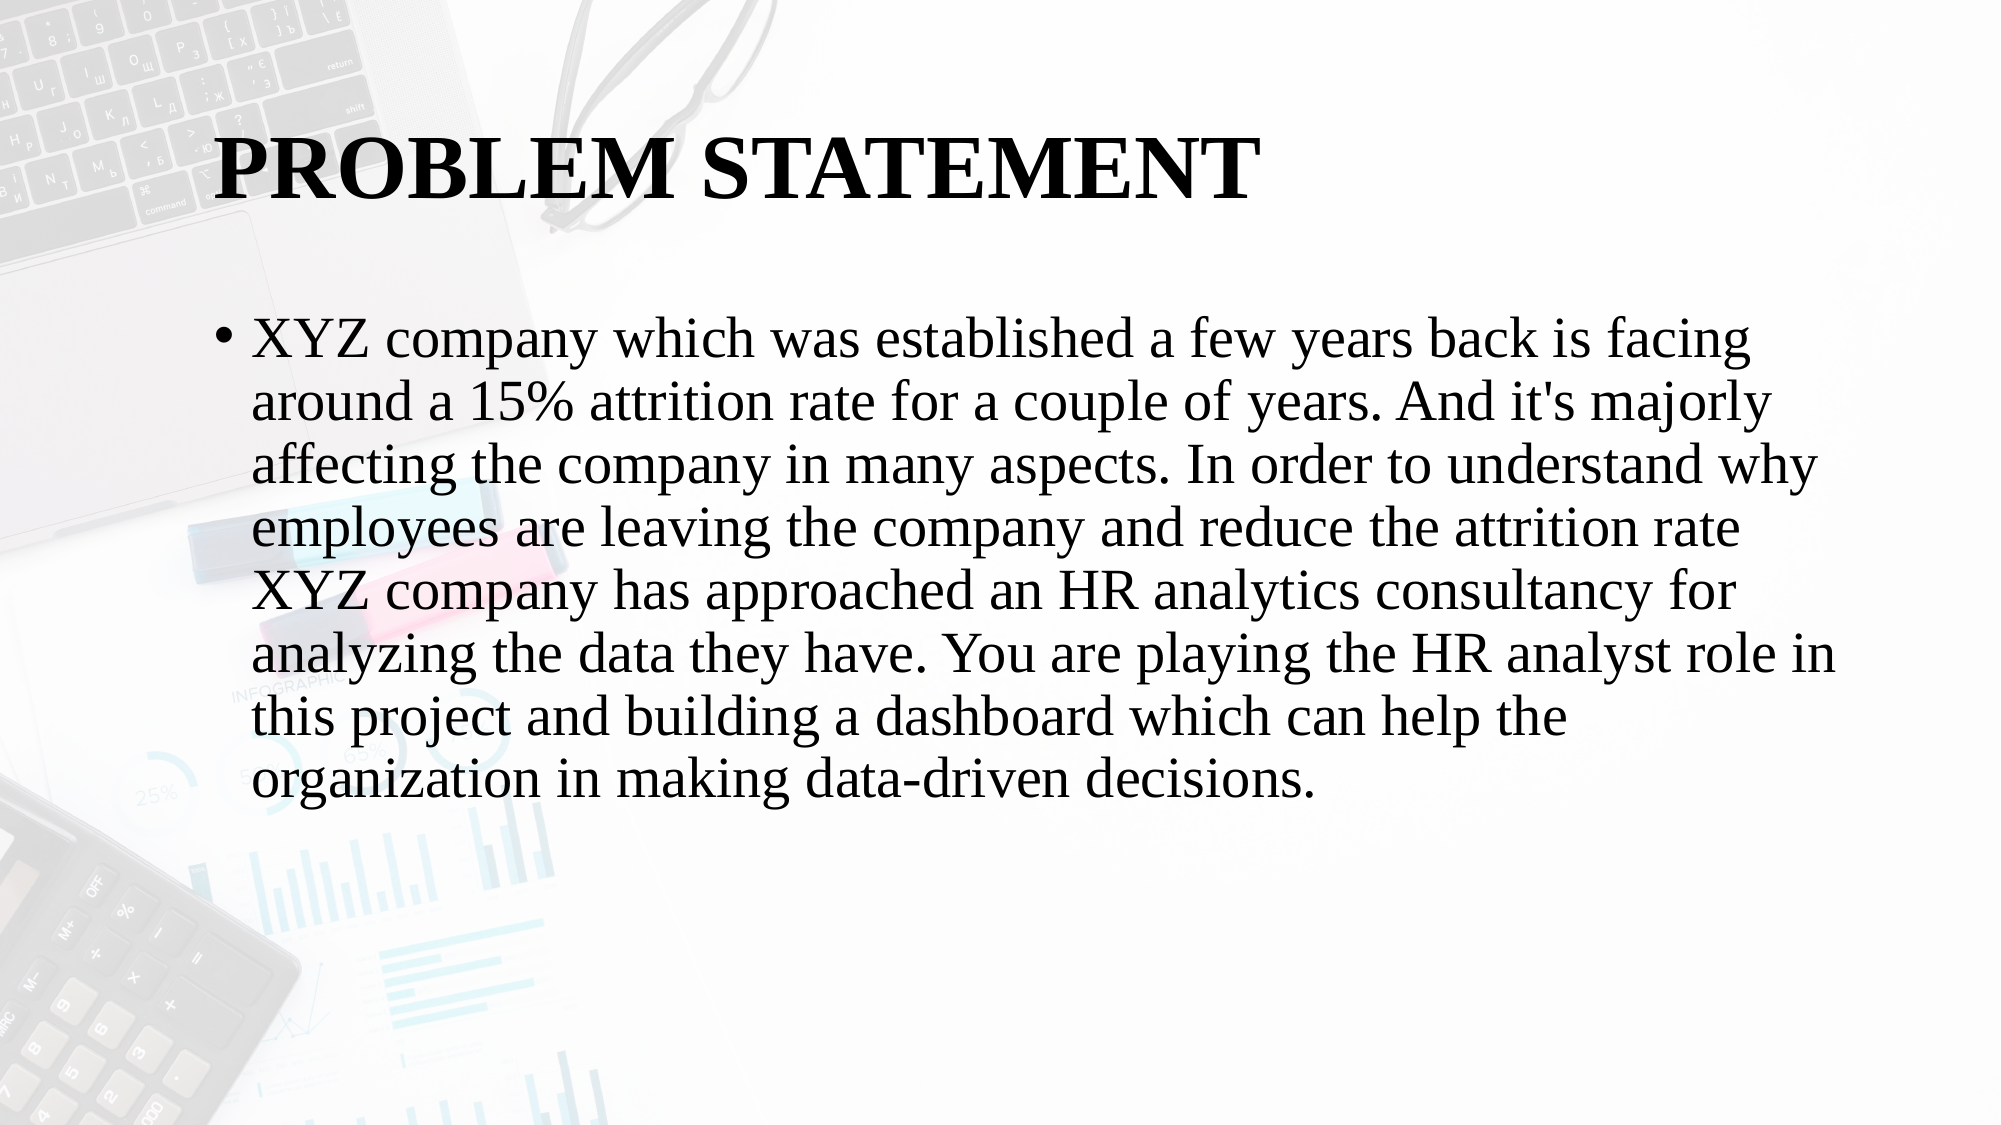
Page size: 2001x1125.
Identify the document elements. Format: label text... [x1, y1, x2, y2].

title PROBLEM STATEMENT [198, 59, 1863, 278]
list XYZ company which was established a few years back is facing around a 15% attrition rate for a couple of years. And it's majorly affecting the company in many aspects. In order to understand why employees are leaving the company and reduce the attrition rate XYZ company has approached an HR analytics consultancy for analyzing the data they have. You are playing the HR analyst role in this project and building a dashboard which can help the organization in making data-driven decisions. [198, 299, 1863, 1014]
